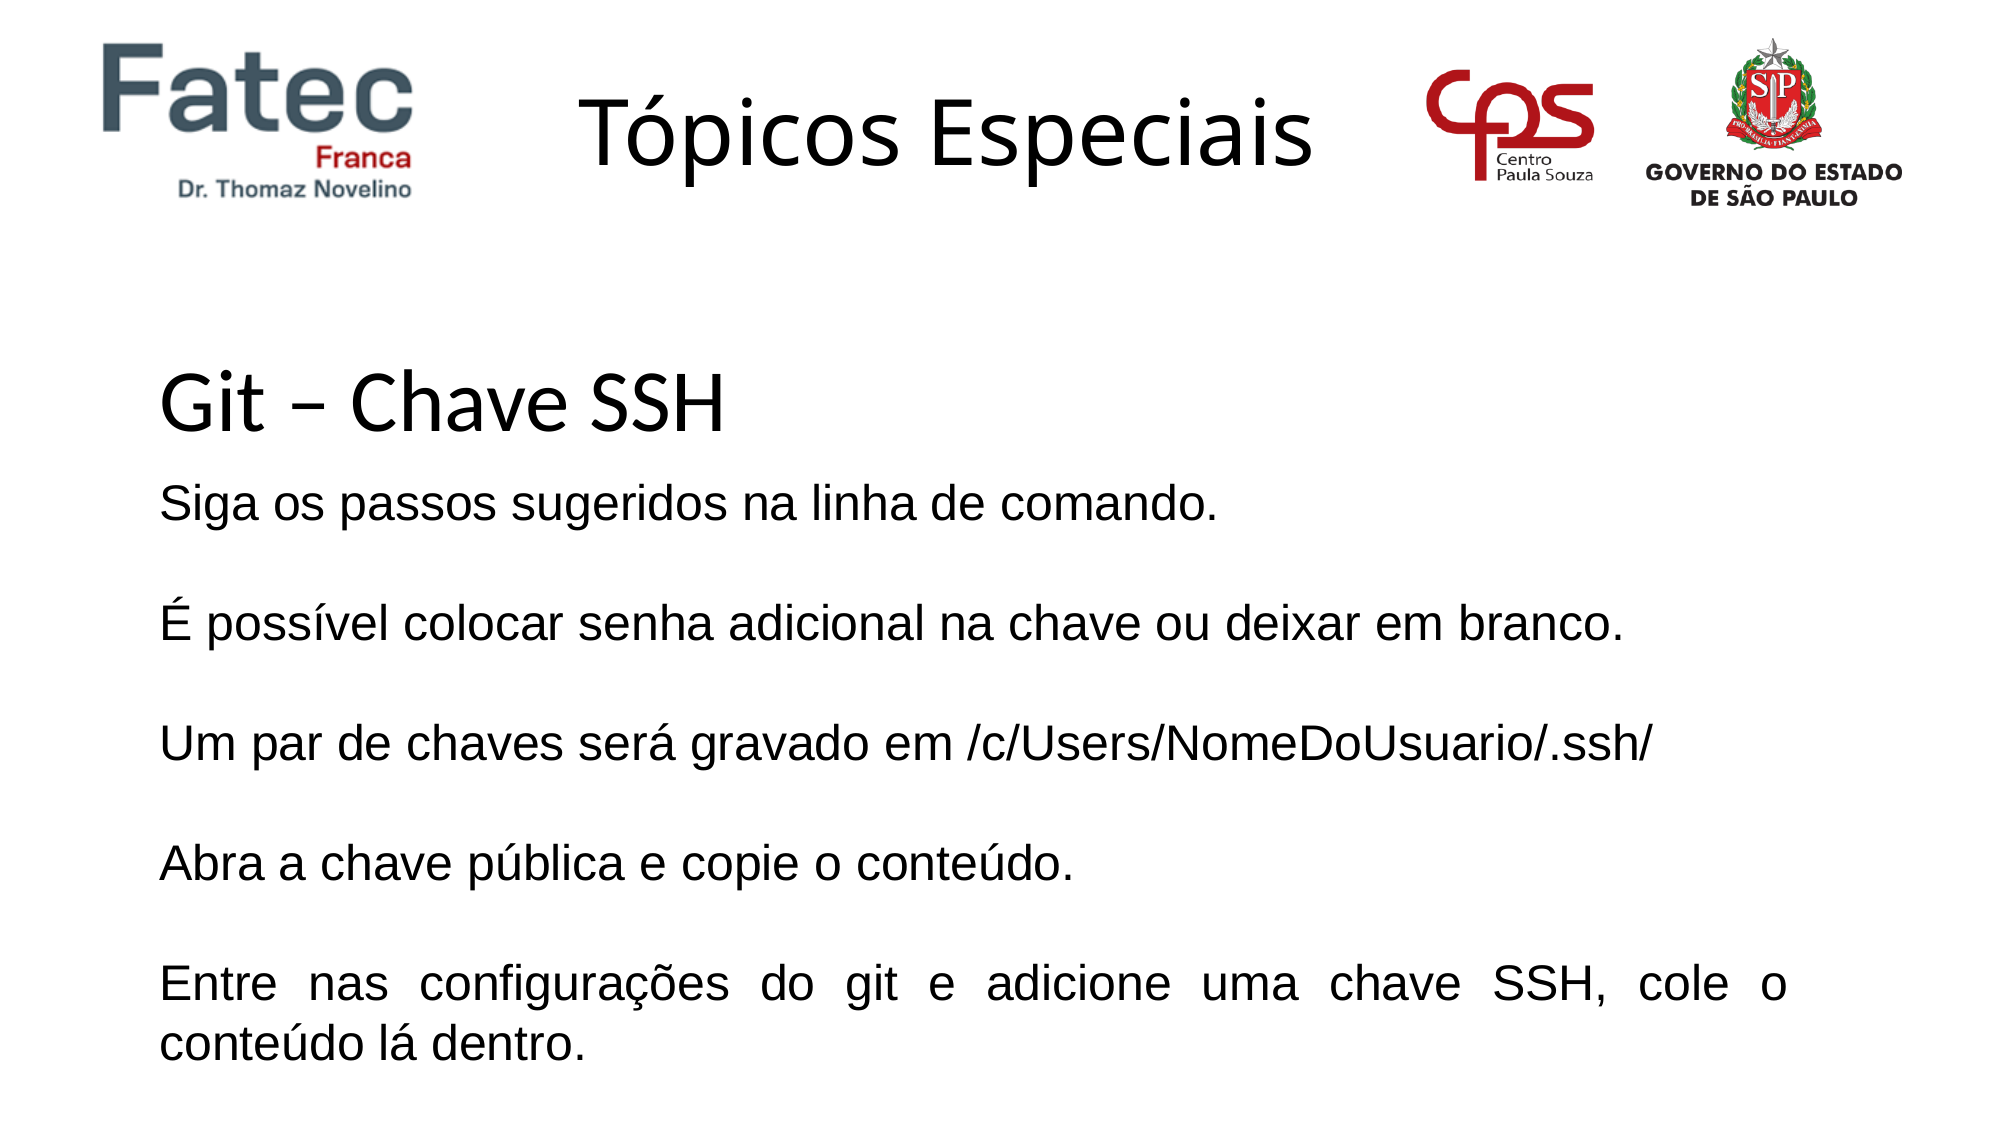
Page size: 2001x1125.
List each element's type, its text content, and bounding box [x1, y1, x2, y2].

picture [99, 38, 419, 201]
picture [1322, 38, 1902, 206]
text_box Siga os passos sugeridos na linha de comando. É possível colocar senha adicional na chave ou deixar em branco. Um par de chaves será gravado em /c/Users/NomeDoUsuario/.ssh/ Abra a chave pública e copie o conteúdo. Entre nas configurações do git e adicione uma chave SSH, cole o conteúdo lá dentro. [139, 460, 1809, 1081]
text_box Git – Chave SSH [139, 332, 1810, 460]
